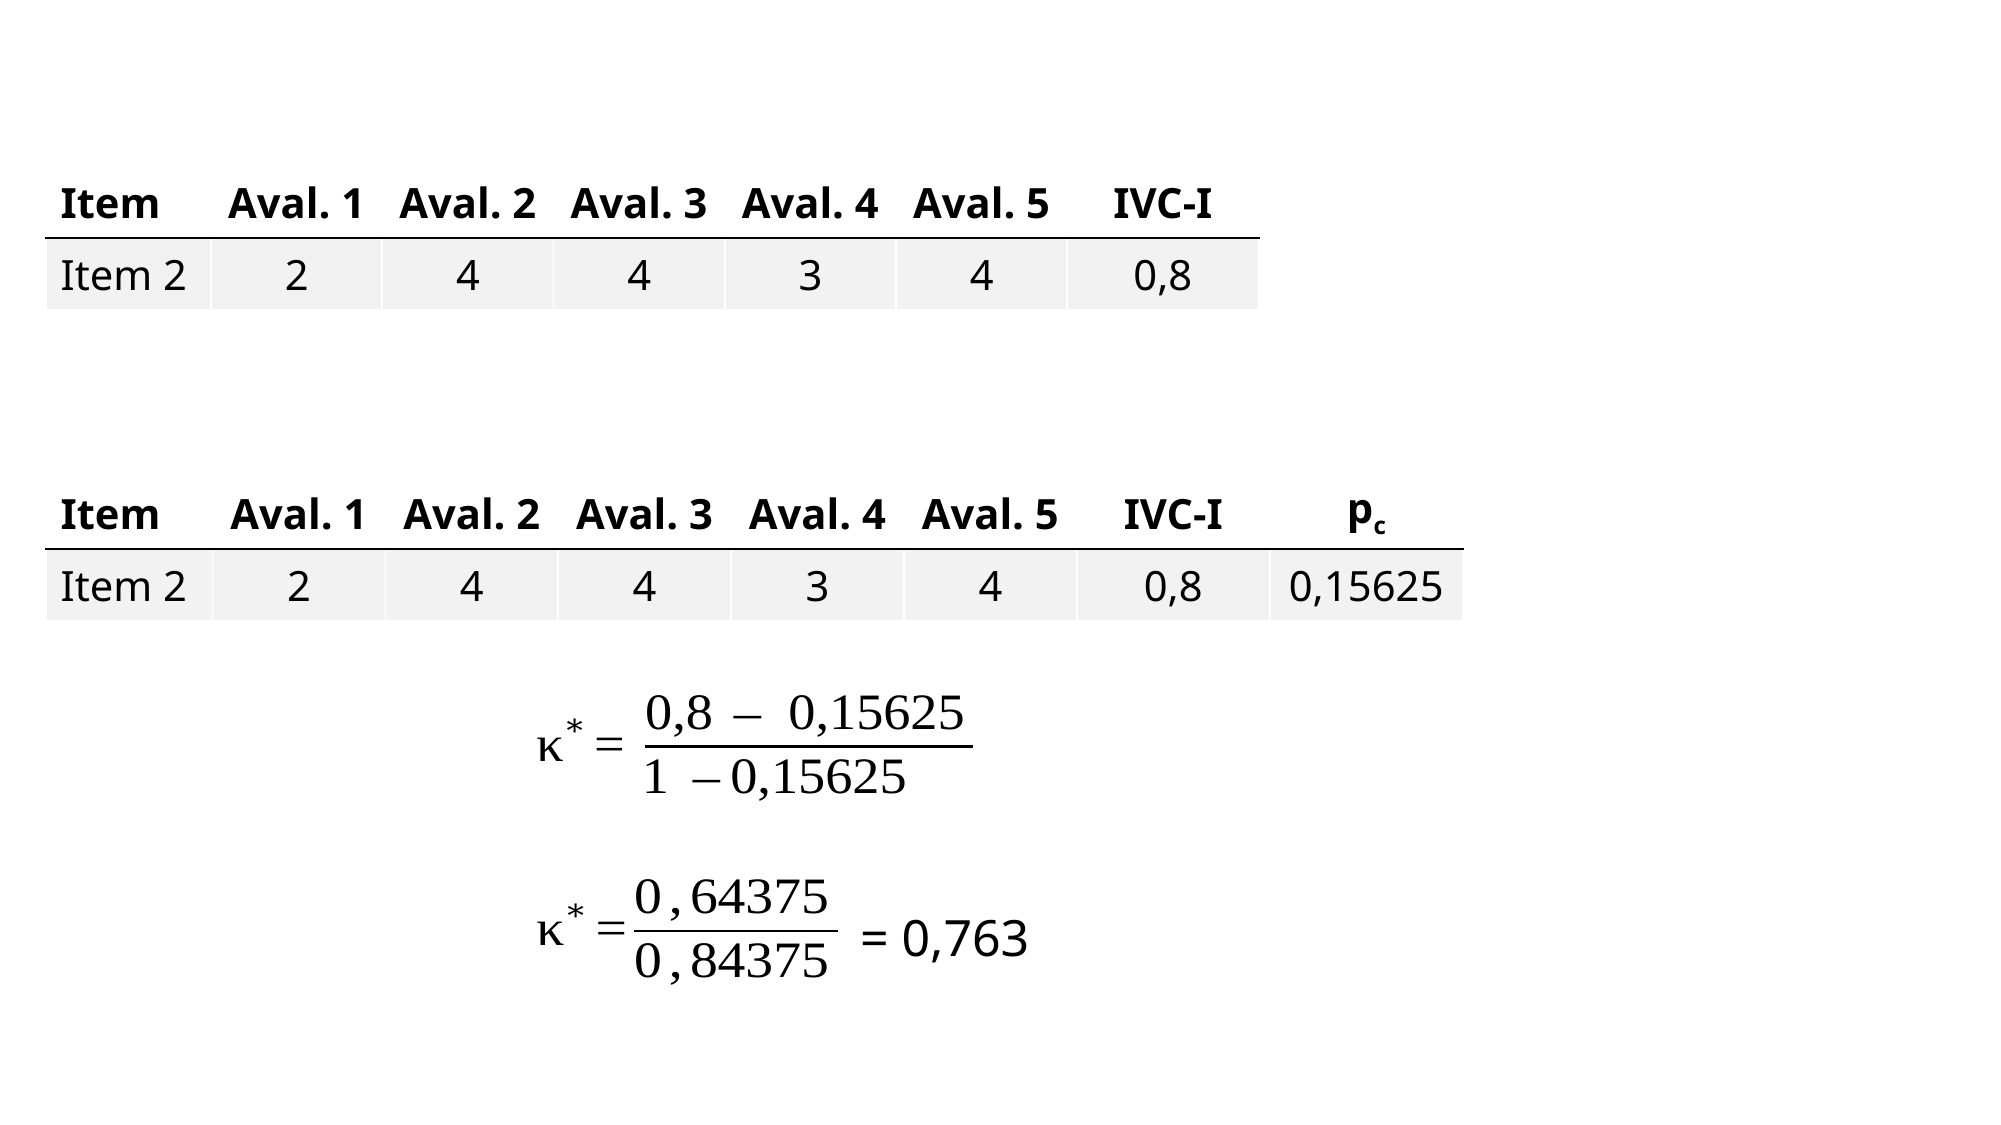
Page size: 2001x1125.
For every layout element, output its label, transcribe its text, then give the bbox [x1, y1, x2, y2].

table_cell 2 [212, 239, 381, 309]
table_cell 4 [383, 239, 553, 309]
table_header Aval. 3 [554, 167, 724, 237]
table_header Aval. 3 [559, 473, 730, 548]
table_cell 4 [559, 550, 730, 620]
table_header pc [1271, 473, 1462, 548]
text_box = 0,763 [845, 898, 1045, 974]
table_cell 4 [905, 550, 1076, 620]
table_header Item [47, 167, 210, 237]
table_cell 0,15625 [1271, 550, 1462, 620]
table_header Item [47, 473, 212, 548]
table_cell 0,8 [1068, 239, 1258, 309]
table_cell 0,8 [1078, 550, 1269, 620]
table_header Aval. 4 [726, 167, 895, 237]
table_header Aval. 4 [732, 473, 903, 548]
table_header Aval. 2 [383, 167, 553, 237]
table_cell 4 [897, 239, 1066, 309]
table_cell 3 [732, 550, 903, 620]
table_header Aval. 2 [386, 473, 557, 548]
table_cell 2 [213, 550, 385, 620]
table_cell 4 [386, 550, 557, 620]
table_header IVC-I [1068, 167, 1258, 237]
text_box [27, 416, 1494, 1044]
table_header Aval. 5 [905, 473, 1076, 548]
table_cell Item 2 [47, 239, 210, 309]
table_header Aval. 1 [212, 167, 381, 237]
table_cell Item 2 [47, 550, 212, 620]
table_cell 3 [726, 239, 895, 309]
table_header IVC-I [1078, 473, 1269, 548]
table_cell 4 [554, 239, 724, 309]
table_header Aval. 5 [897, 167, 1066, 237]
table_header Aval. 1 [213, 473, 385, 548]
